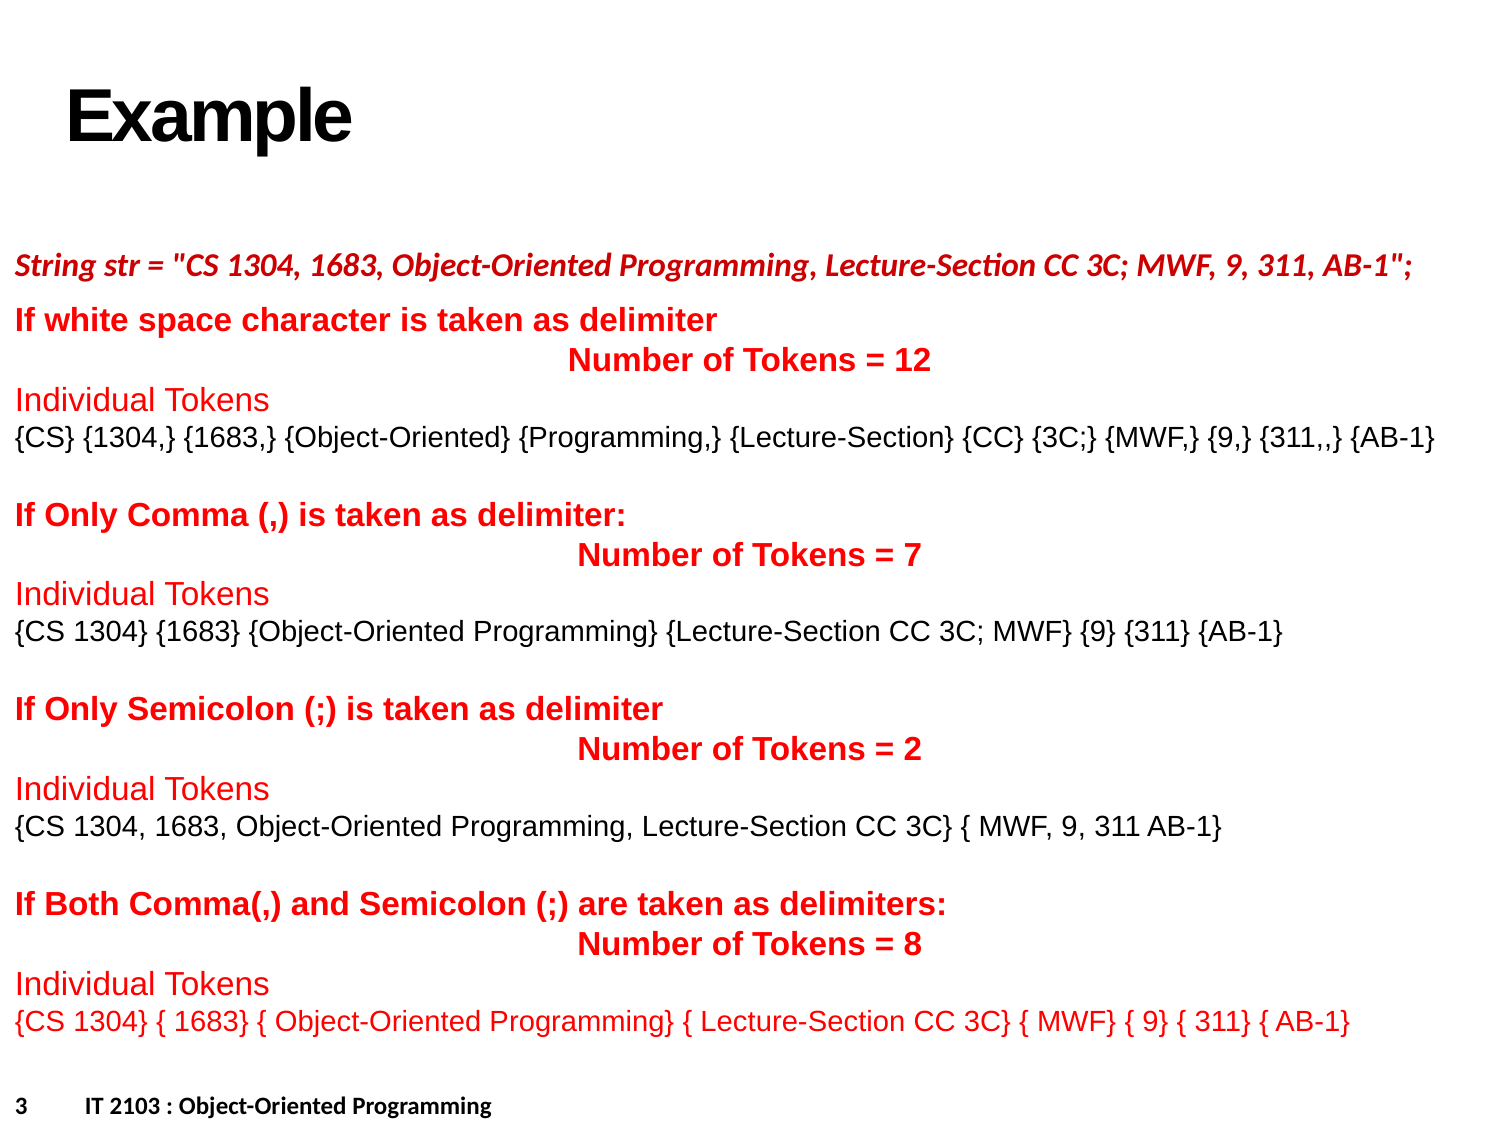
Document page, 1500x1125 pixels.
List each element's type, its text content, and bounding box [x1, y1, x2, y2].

list Example [50, 24, 1088, 213]
text_box If white space character is taken as delimiter Number of Tokens = 12 Individual Tokens {CS} {1304,} {1683,} {Object-Oriented} {Programming,} {Lecture-Section} {CC} {3C;} {MWF,} {9,} {311,,} {AB-1} If Only Comma (,) is taken as delimiter: Number of Tokens = 7 Individual Tokens {CS 1304} {1683} {Object-Oriented Programming} {Lecture-Section CC 3C; MWF} {9} {311} {AB-1} If Only Semicolon (;) is taken as delimiter Number of Tokens = 2 Individual Tokens {CS 1304, 1683, Object-Oriented Programming, Lecture-Section CC 3C} { MWF, 9, 311 AB-1} If Both Comma(,) and Semicolon (;) are taken as delimiters: Number of Tokens = 8 Individual Tokens {CS 1304} { 1683} { Object-Oriented Programming} { Lecture-Section CC 3C} { MWF} { 9} { 311} { AB-1} [0, 290, 1500, 1045]
text_box String str = "CS 1304, 1683, Object-Oriented Programming, Lecture-Section CC 3C; MWF, 9, 311, AB-1"; [0, 235, 1459, 290]
